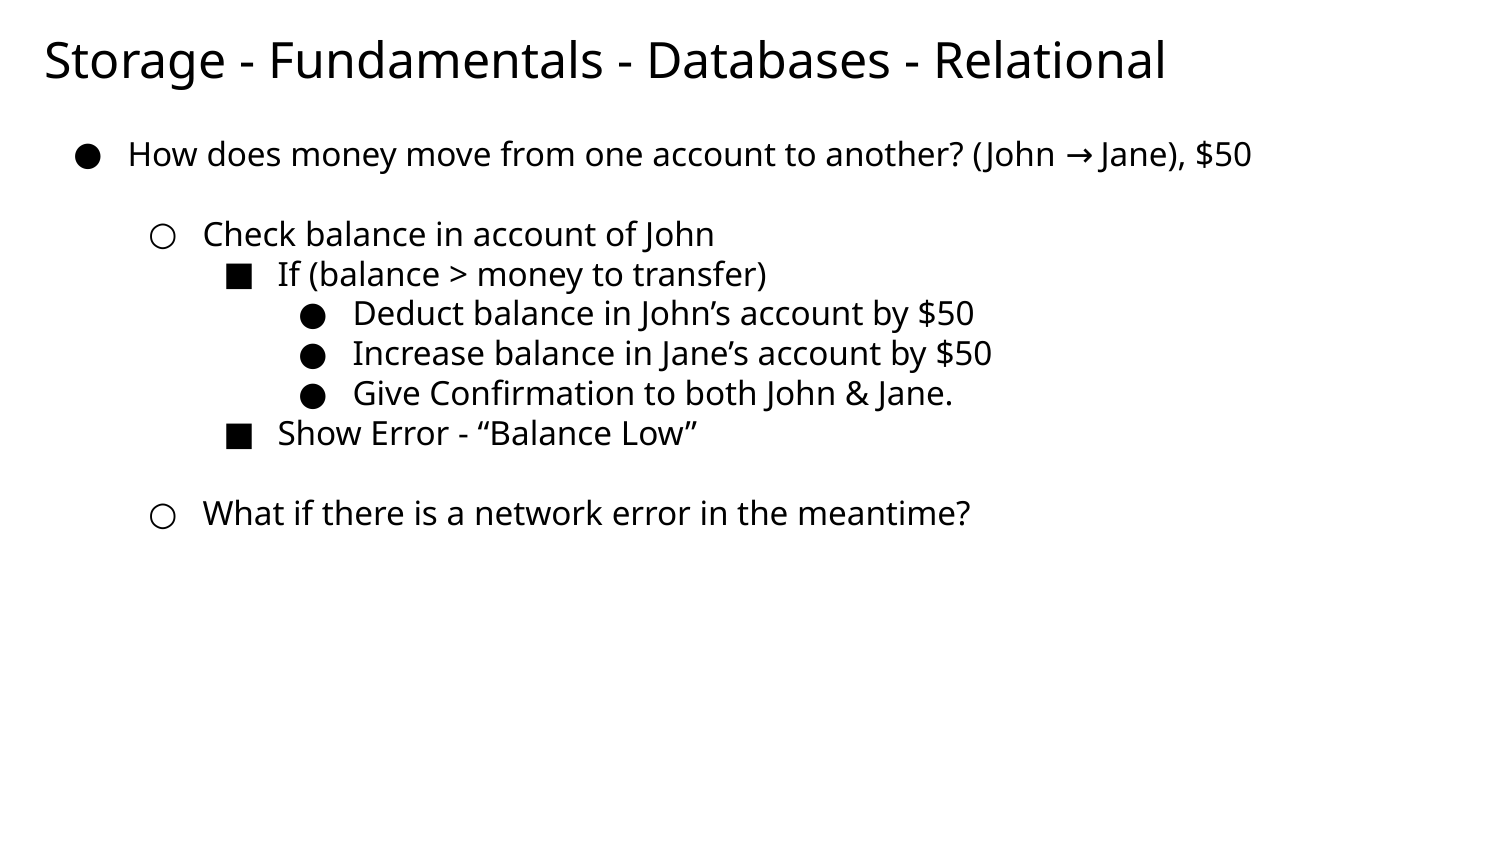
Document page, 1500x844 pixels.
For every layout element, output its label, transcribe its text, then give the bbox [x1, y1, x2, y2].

title Storage - Fundamentals - Databases - Relational [29, 8, 1427, 104]
text_box How does money move from one account to another? (John → Jane), $50 Check balance in account of John If (balance > money to transfer) Deduct balance in John’s account by $50 Increase balance in Jane’s account by $50 Give Confirmation to both John & Jane. Show Error - “Balance Low” What if there is a network error in the meantime? [37, 117, 1445, 806]
